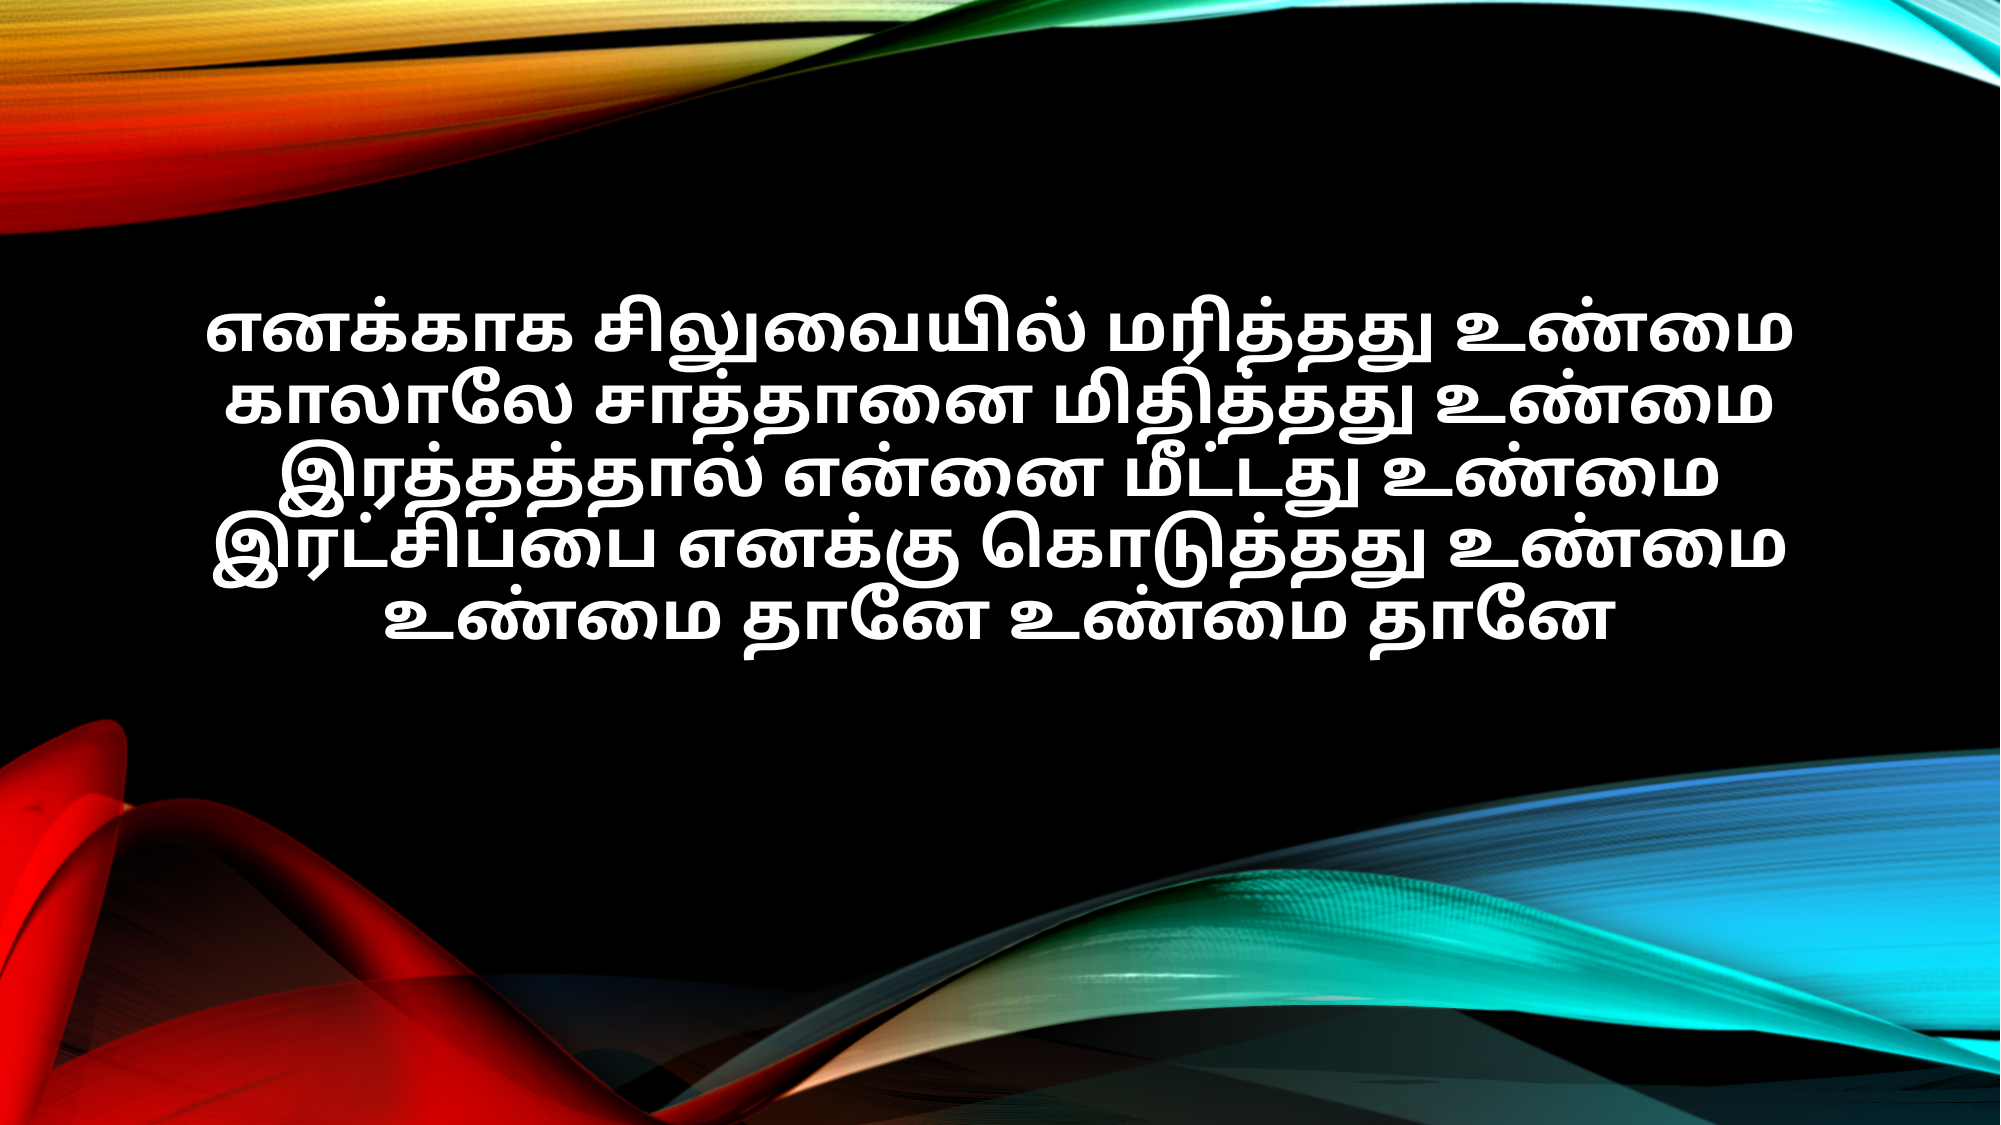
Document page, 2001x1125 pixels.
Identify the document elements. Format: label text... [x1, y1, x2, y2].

subtitle எனக்காக சிலுவையில் மரித்தது உண்மை காலாலே சாத்தானை மிதித்தது உண்மை இரத்தத்தால் என்னை மீட்டது உண்மை இரட்சிப்பை எனக்கு கொடுத்தது உண்மை உண்மை தானே உண்மை தானே [0, 0, 2000, 1125]
